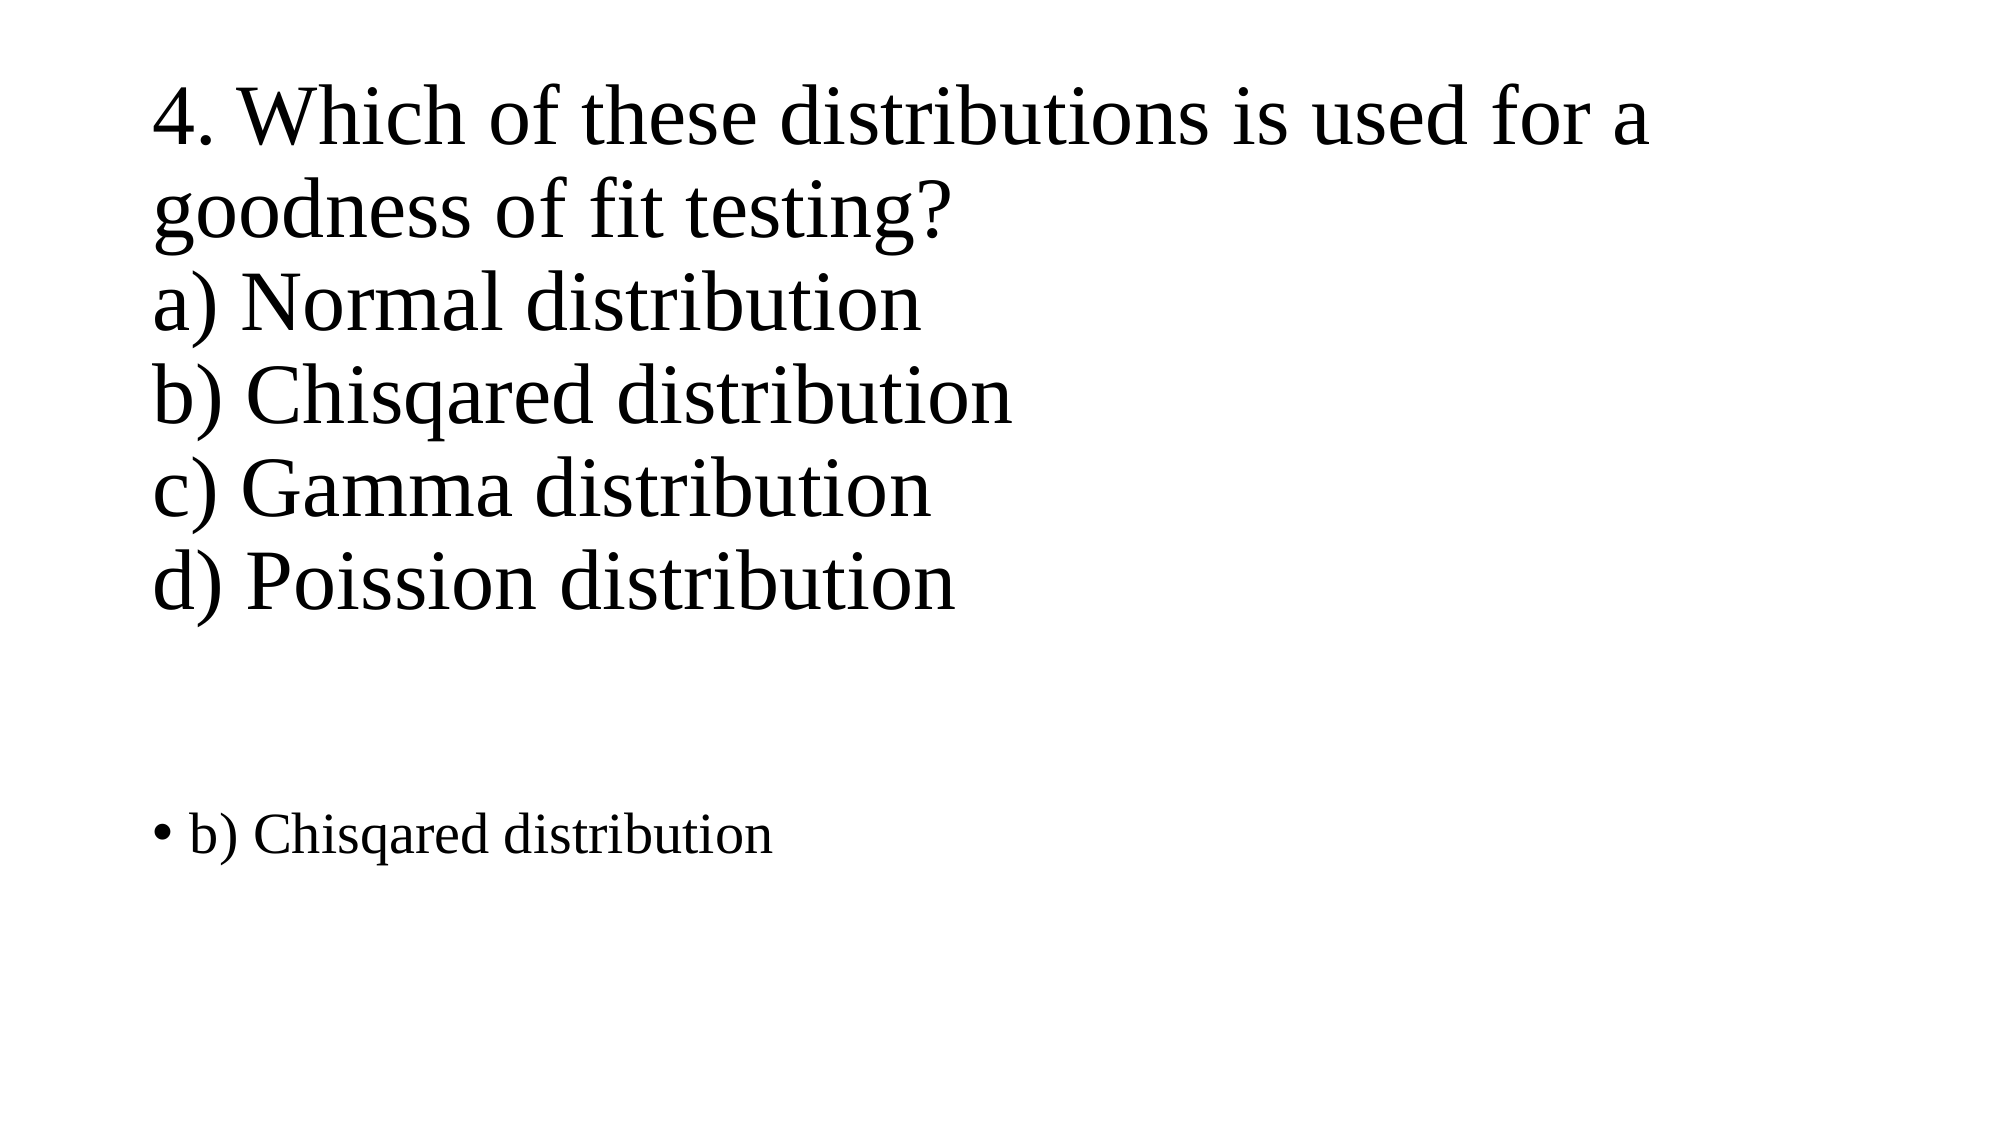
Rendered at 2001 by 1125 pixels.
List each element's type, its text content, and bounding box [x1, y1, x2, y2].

list b) Chisqared distribution [137, 795, 1863, 1014]
title 4. Which of these distributions is used for a goodness of fit testing? a) Normal distribution b) Chisqared distribution c) Gamma distribution d) Poission distribution [137, 59, 1863, 742]
